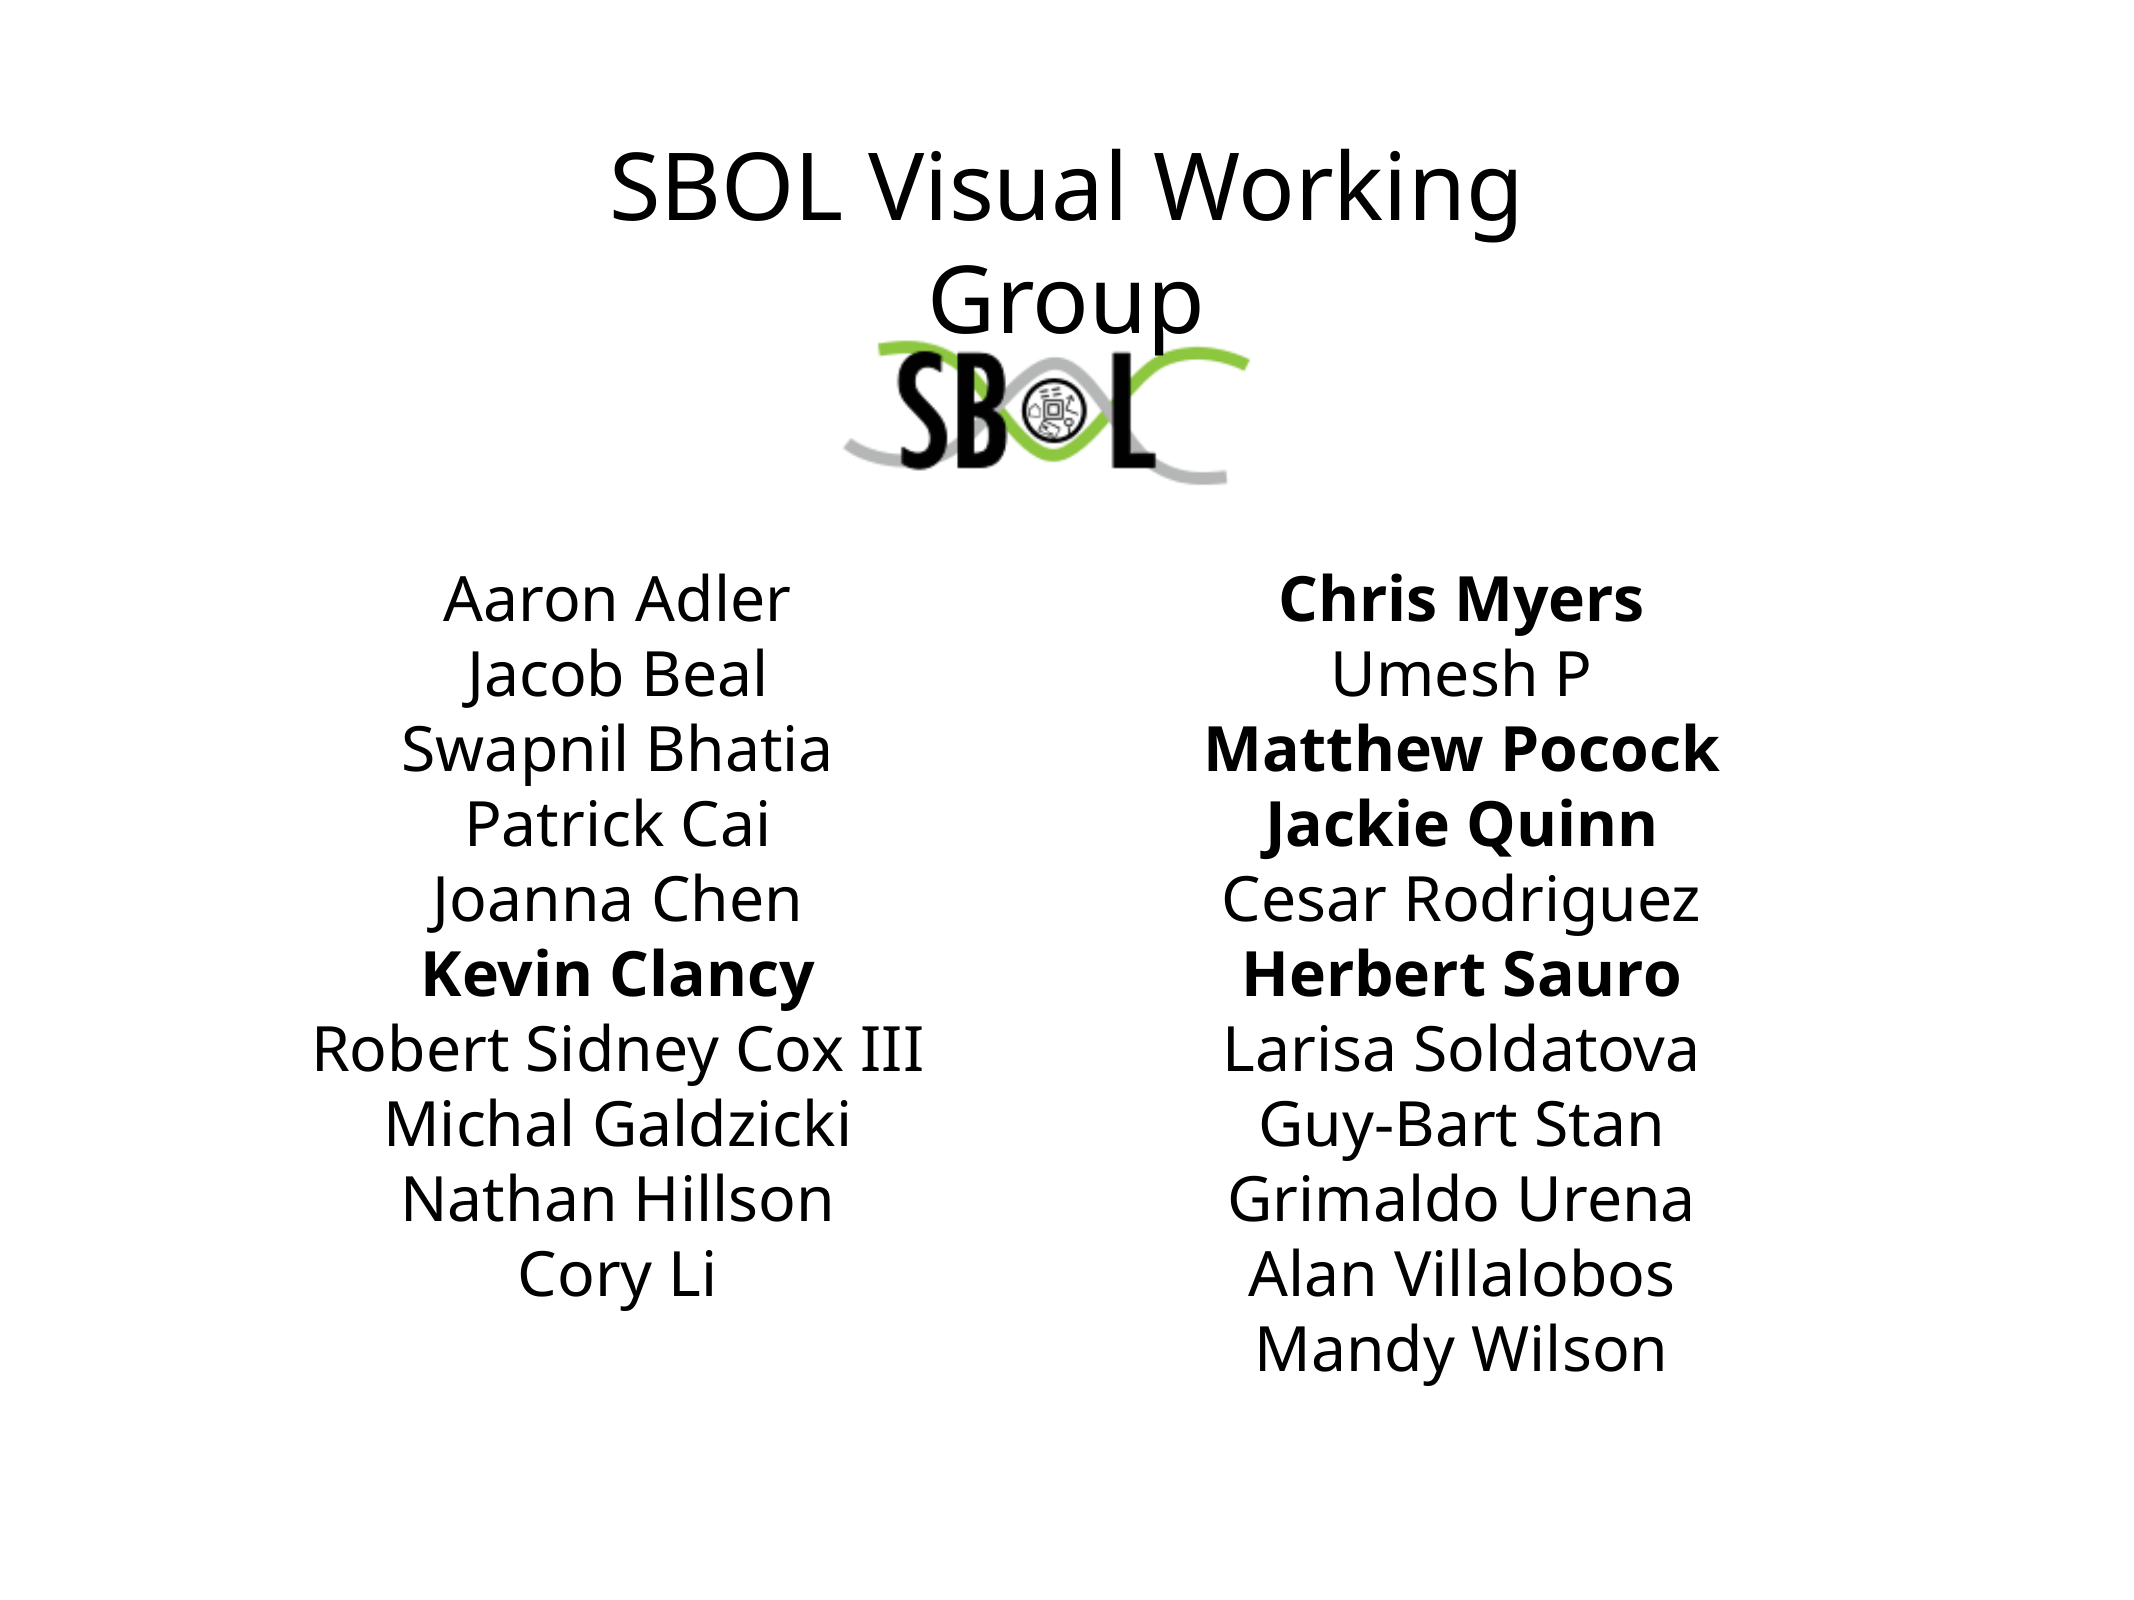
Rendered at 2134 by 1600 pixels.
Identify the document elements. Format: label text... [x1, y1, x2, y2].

picture [741, 260, 1390, 967]
text_box SBOL Visual Working Group [521, 178, 1612, 301]
text_box Chris Myers Umesh P Matthew Pocock Jackie Quinn Cesar Rodriguez Herbert Sauro Larisa Soldatova Guy-Bart Stan Grimaldo Urena Alan Villalobos Mandy Wilson [1058, 544, 1866, 1422]
text_box Aaron Adler Jacob Beal Swapnil Bhatia Patrick Cai Joanna Chen Kevin Clancy Robert Sidney Cox III Michal Galdzicki Nathan Hillson Cory Li [224, 544, 1012, 1533]
